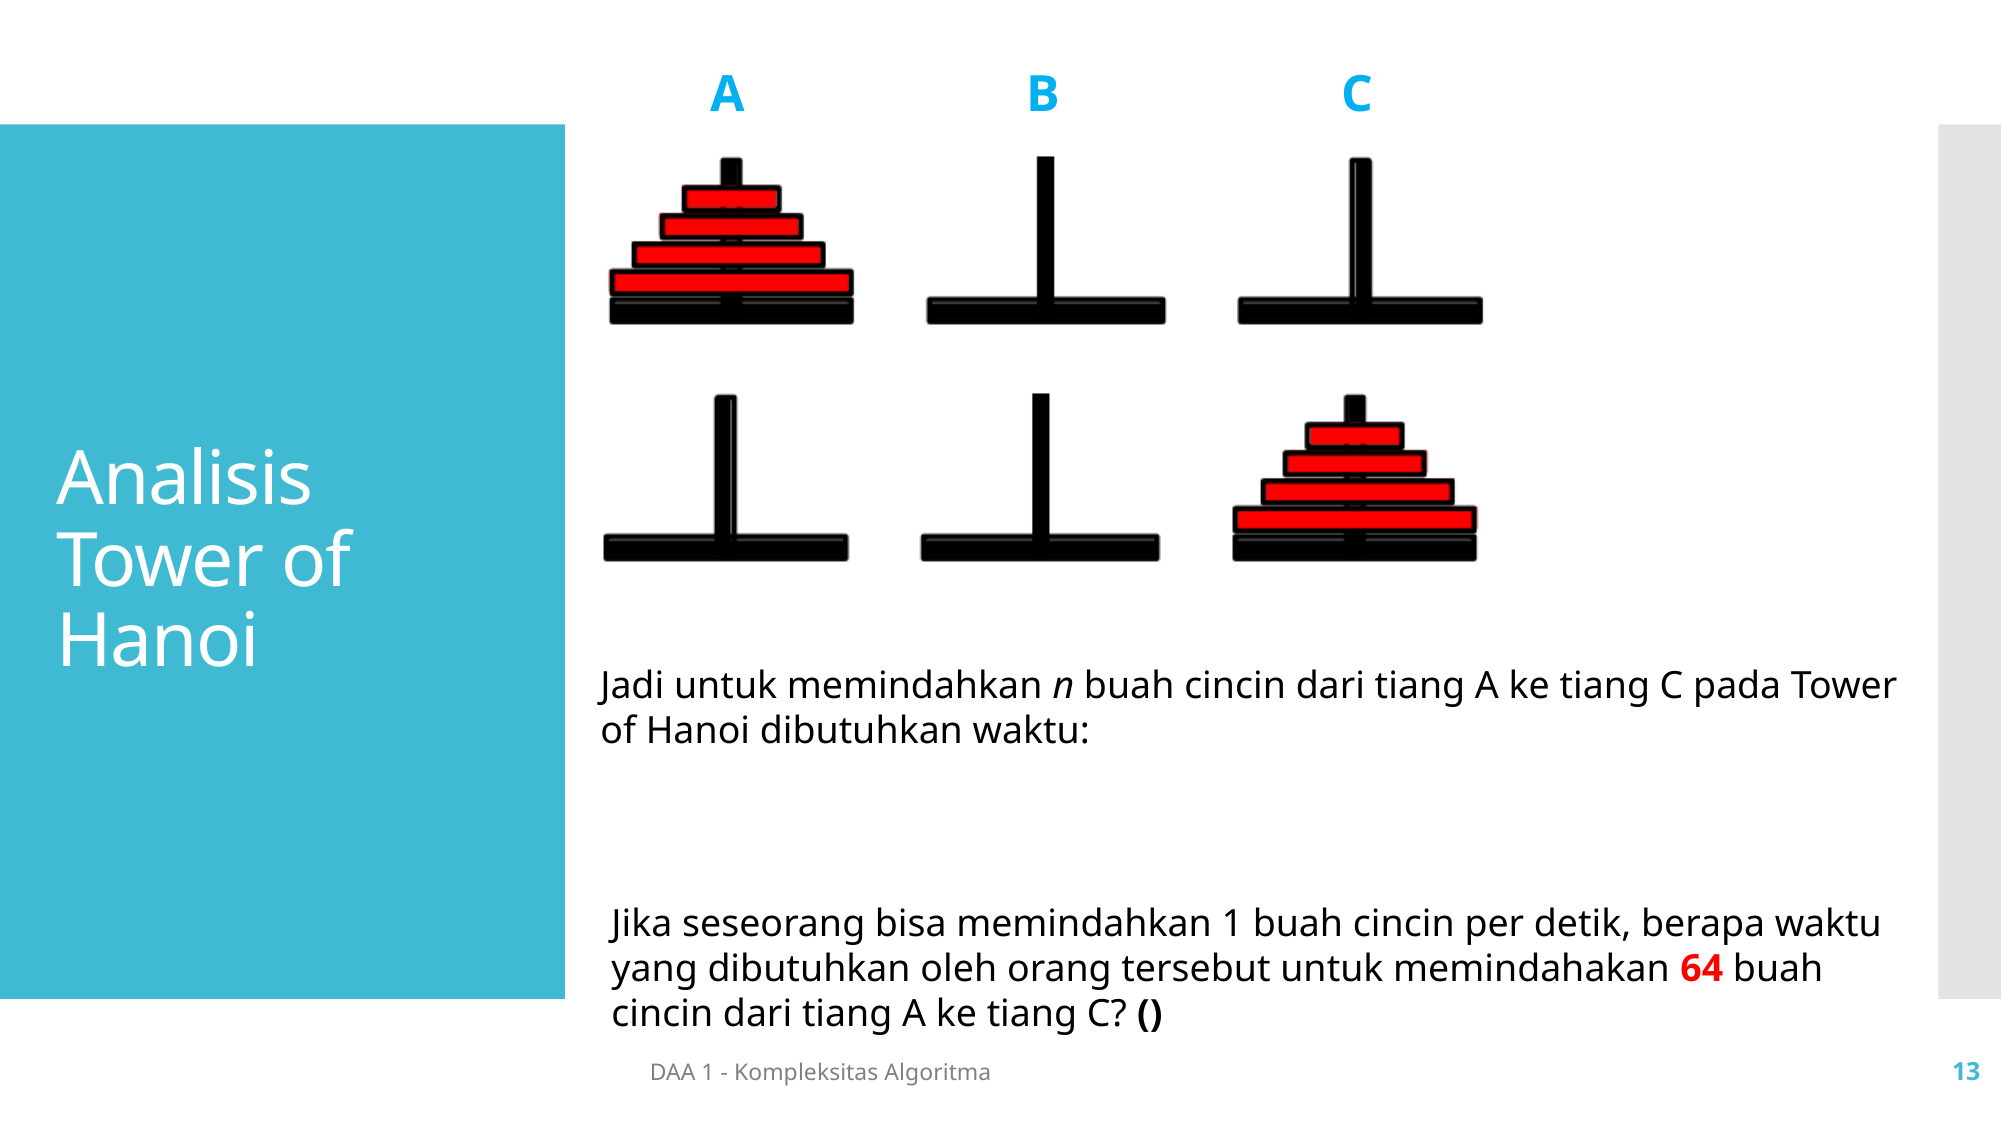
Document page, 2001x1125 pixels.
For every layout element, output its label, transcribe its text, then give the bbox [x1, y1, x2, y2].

title Analisis Tower of Hanoi [41, 184, 525, 940]
text_box A [695, 54, 760, 130]
text_box C [1326, 54, 1388, 130]
text_box B [1011, 54, 1076, 130]
footer DAA 1 - Kompleksitas Algoritma [634, 1042, 1605, 1103]
picture [596, 389, 1491, 562]
slide_number 13 [1744, 1042, 1996, 1103]
picture [596, 152, 1491, 325]
